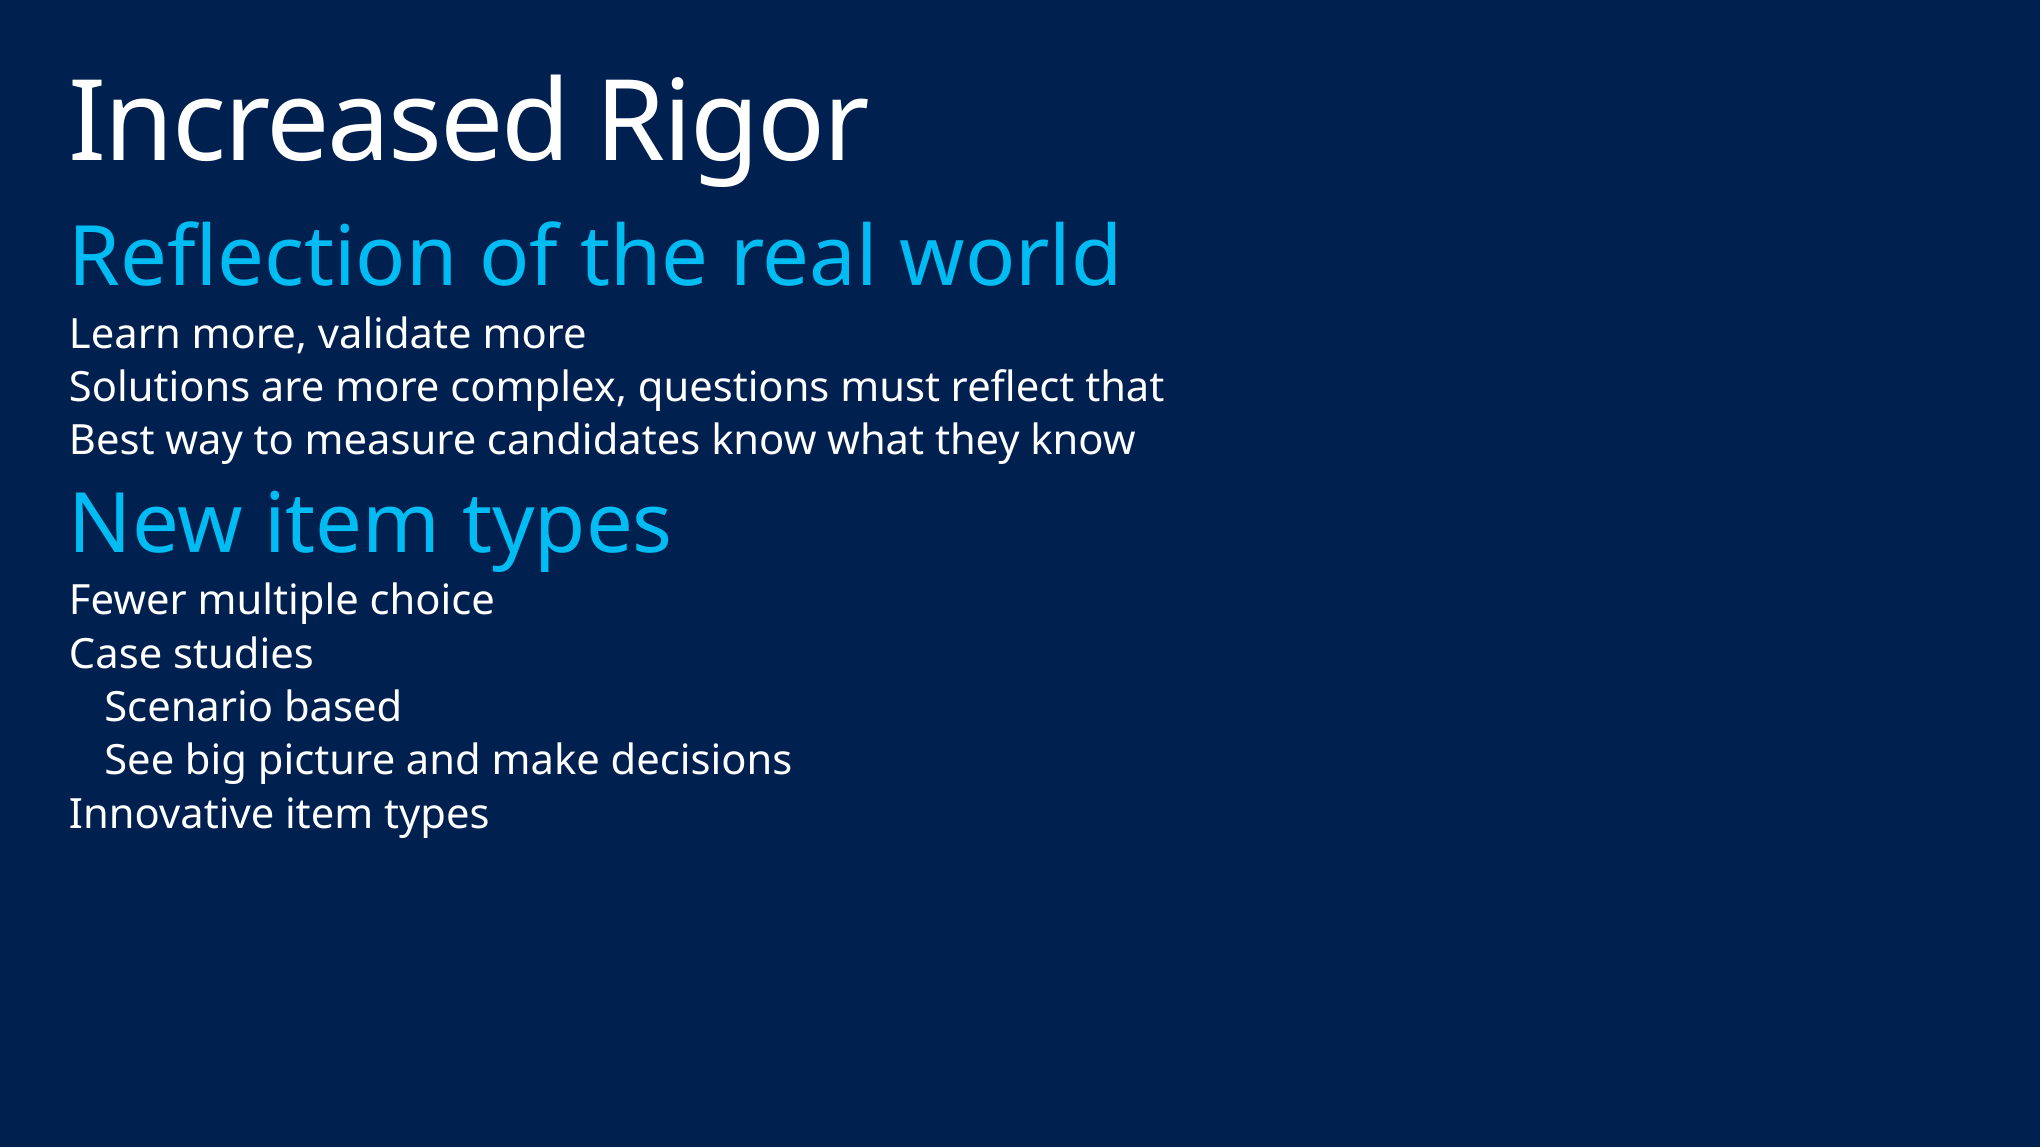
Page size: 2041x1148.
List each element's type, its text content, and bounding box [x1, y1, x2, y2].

title Increased Rigor [45, 48, 1996, 198]
list Reflection of the real world Learn more, validate more Solutions are more complex, questions must reflect that Best way to measure candidates know what they know New item types Fewer multiple choice Case studies Scenario based See big picture and make decisions Innovative item types [45, 198, 1996, 876]
